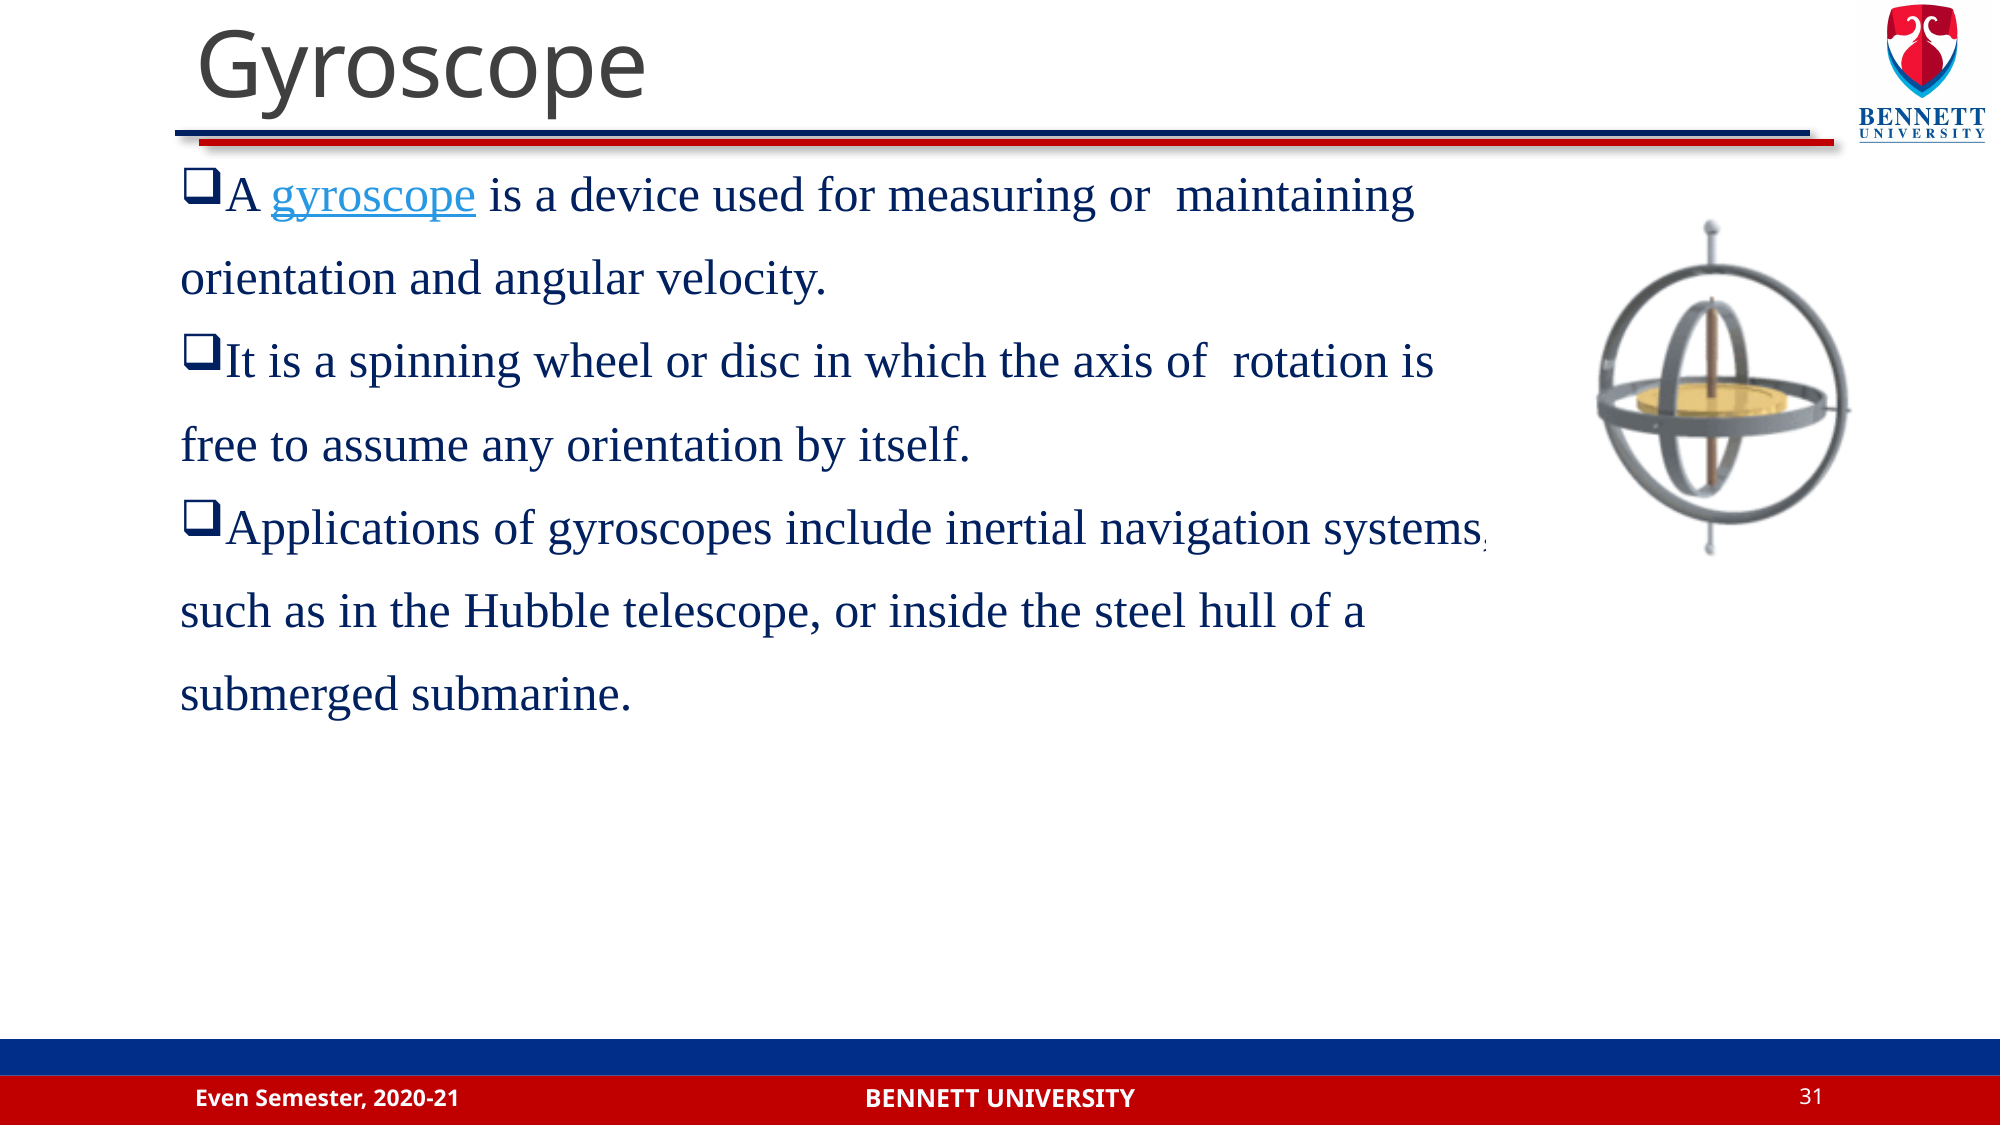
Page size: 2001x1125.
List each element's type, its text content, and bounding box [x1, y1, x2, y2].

footer Bennett university [604, 1077, 1396, 1122]
picture [1486, 173, 1939, 627]
slide_number Even Semester, 2020-21 [180, 1075, 586, 1120]
title Gyroscope [180, 14, 1830, 125]
list A gyroscope is a device used for measuring or maintaining orientation and angular velocity. It is a spinning wheel or disc in which the axis of rotation is free to assume any orientation by itself. Applications of gyroscopes include inertial navigation systems, such as in the Hubble telescope, or inside the steel hull of a submerged submarine. [180, 160, 1830, 1017]
picture [1851, 1, 1993, 144]
slide_number 31 [1624, 1075, 1840, 1120]
